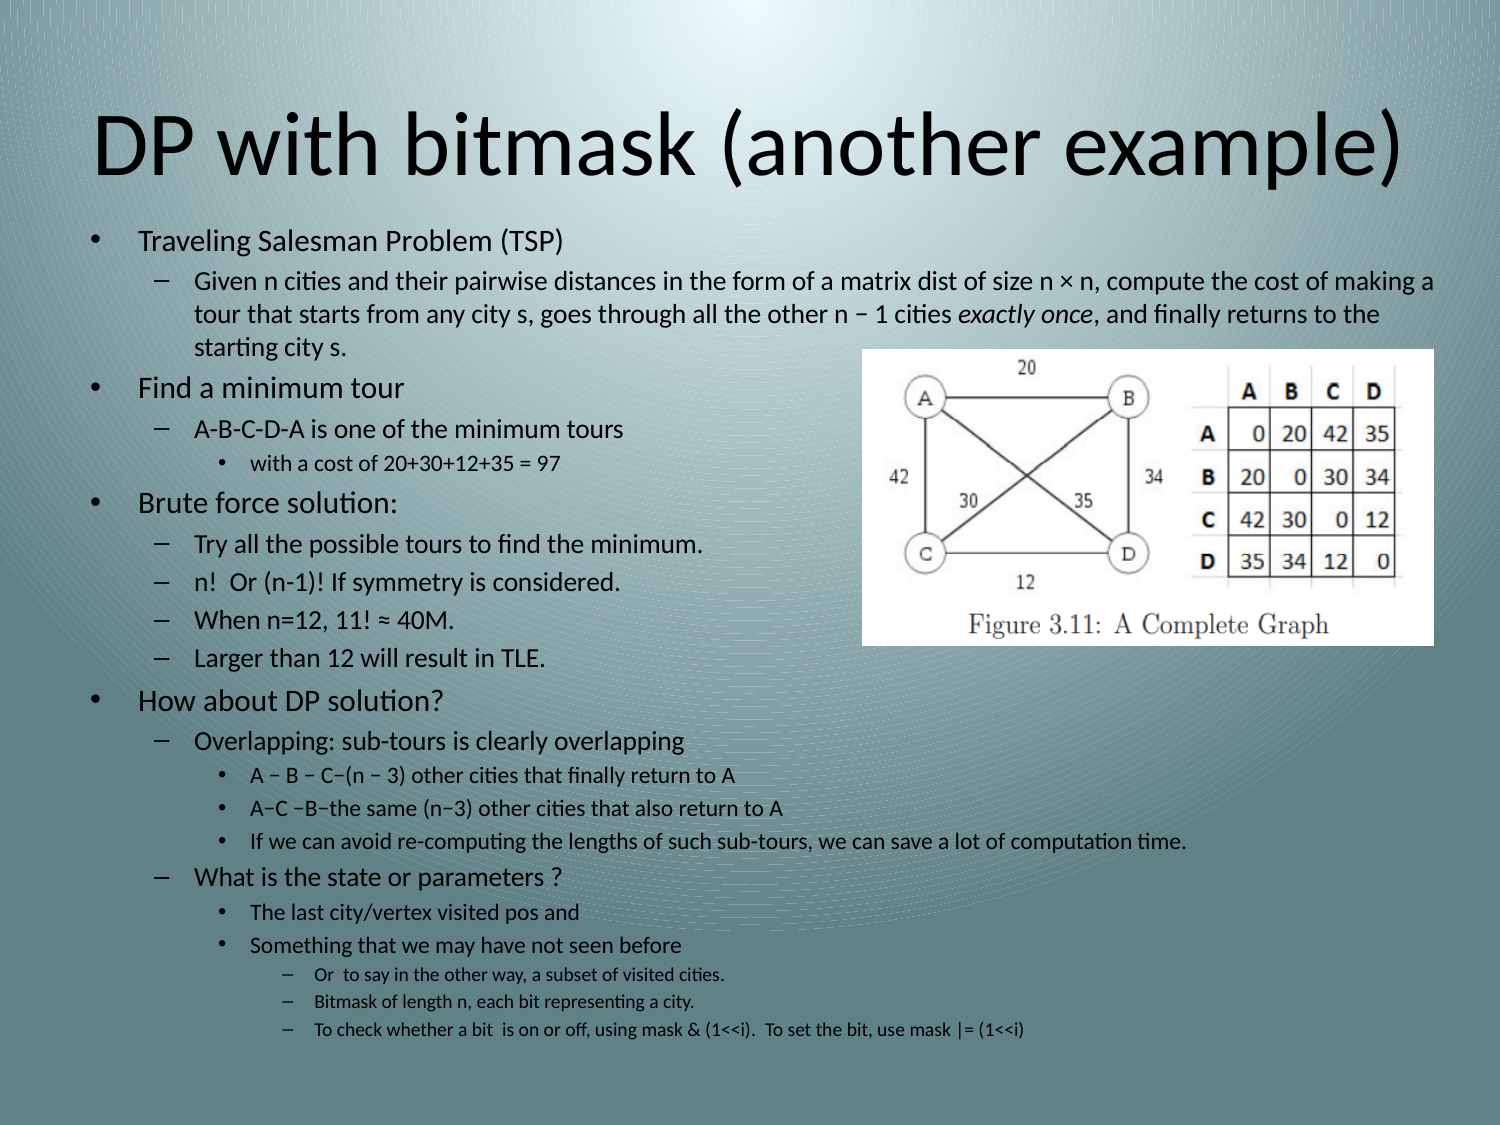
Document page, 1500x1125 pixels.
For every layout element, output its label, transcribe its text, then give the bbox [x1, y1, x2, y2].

picture [862, 349, 1434, 646]
list Traveling Salesman Problem (TSP) Given n cities and their pairwise distances in the form of a matrix dist of size n × n, compute the cost of making a tour that starts from any city s, goes through all the other n − 1 cities exactly once, and finally returns to the starting city s. Find a minimum tour A-B-C-D-A is one of the minimum tours with a cost of 20+30+12+35 = 97 Brute force solution: Try all the possible tours to find the minimum. n! Or (n-1)! If symmetry is considered. When n=12, 11! ≈ 40M. Larger than 12 will result in TLE. How about DP solution? Overlapping: sub-tours is clearly overlapping A − B − C−(n − 3) other cities that finally return to A A−C −B−the same (n−3) other cities that also return to A If we can avoid re-computing the lengths of such sub-tours, we can save a lot of computation time. What is the state or parameters ? The last city/vertex visited pos and Something that we may have not seen before Or to say in the other way, a subset of visited cities. Bitmask of length n, each bit representing a city. To check whether a bit is on or off, using mask & (1<<i). To set the bit, use mask |= (1<<i) [75, 212, 1463, 1050]
title DP with bitmask (another example) [75, 45, 1425, 212]
